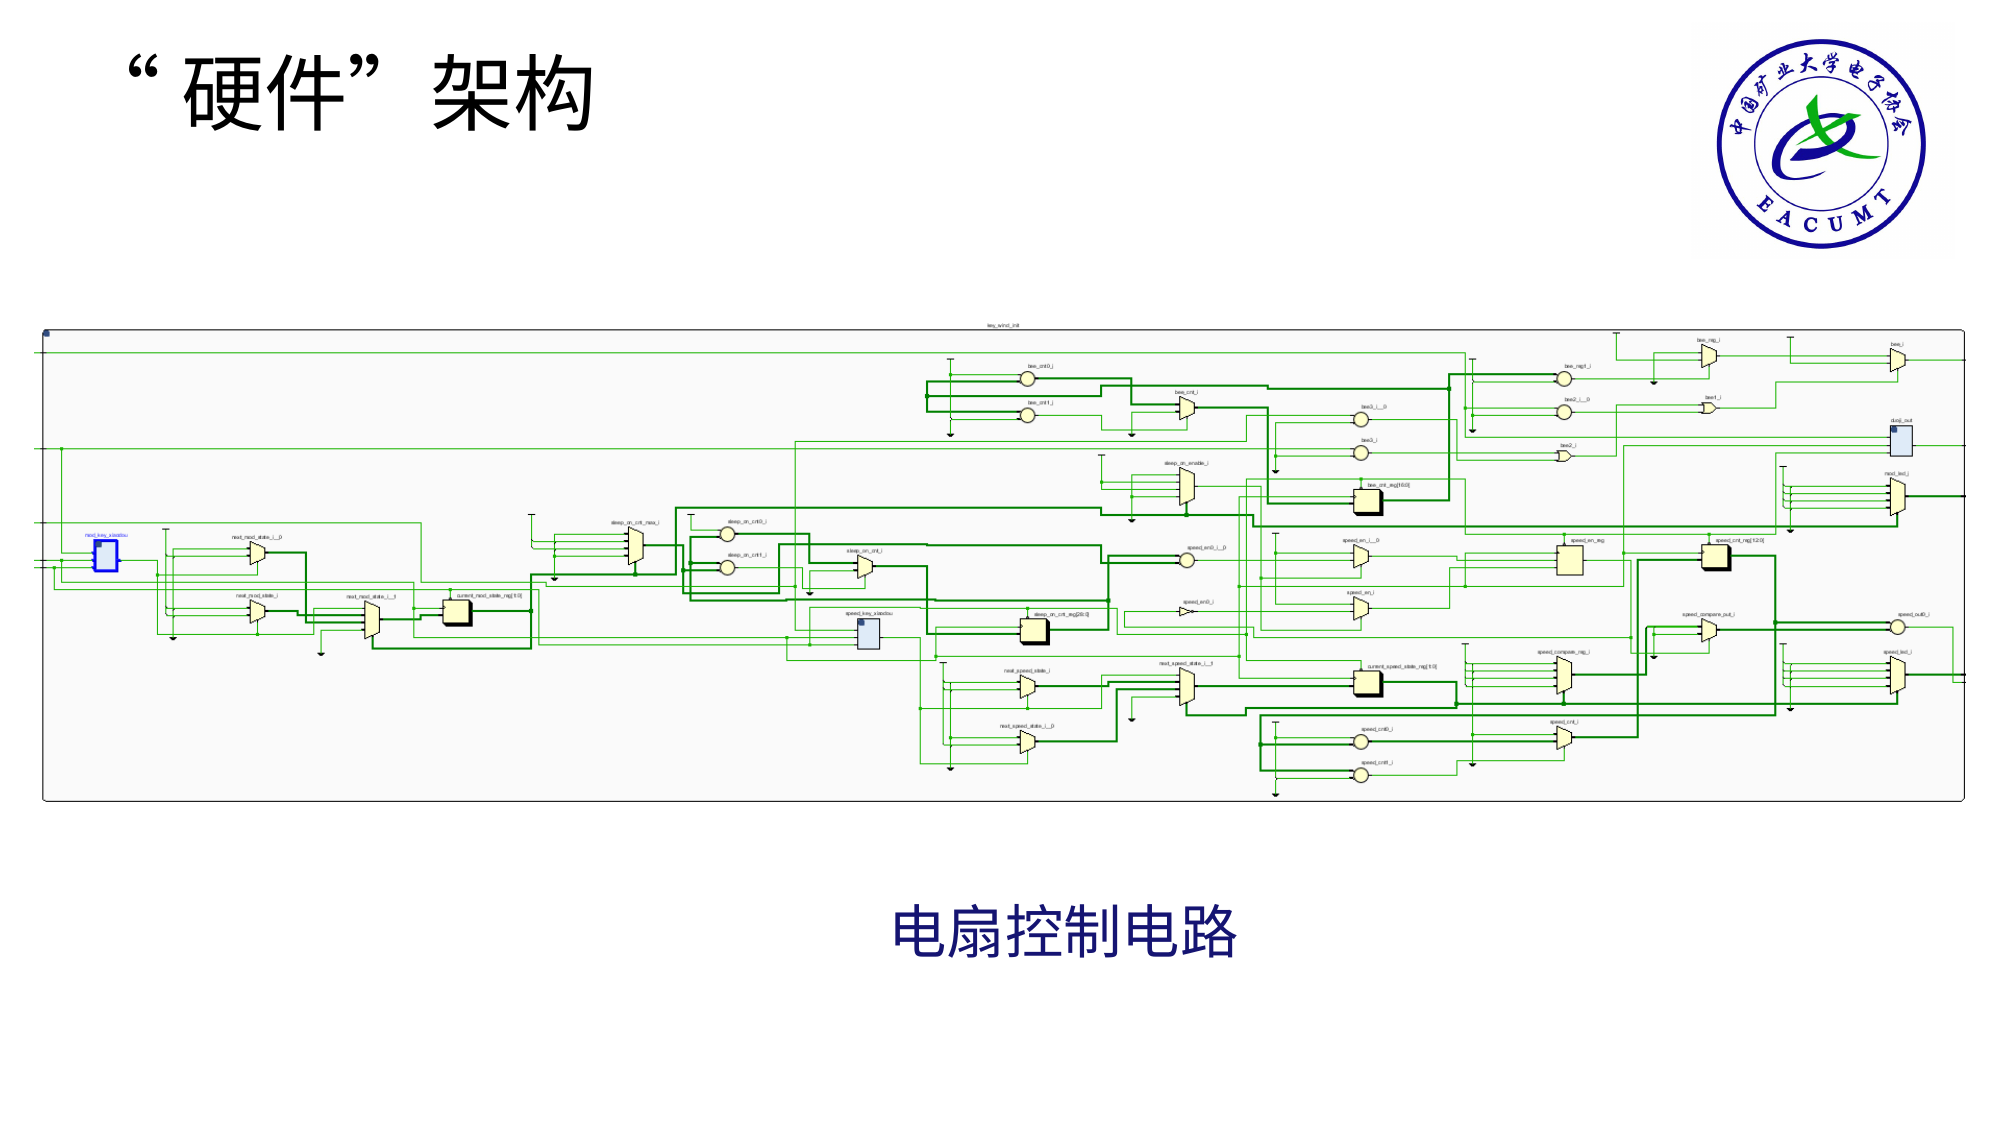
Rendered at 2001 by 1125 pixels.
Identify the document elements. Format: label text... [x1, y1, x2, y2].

text_box 电扇控制电路 [874, 887, 1278, 990]
picture [34, 321, 1966, 804]
picture [1691, 22, 1955, 259]
text_box “硬件”架构 [63, 33, 792, 149]
